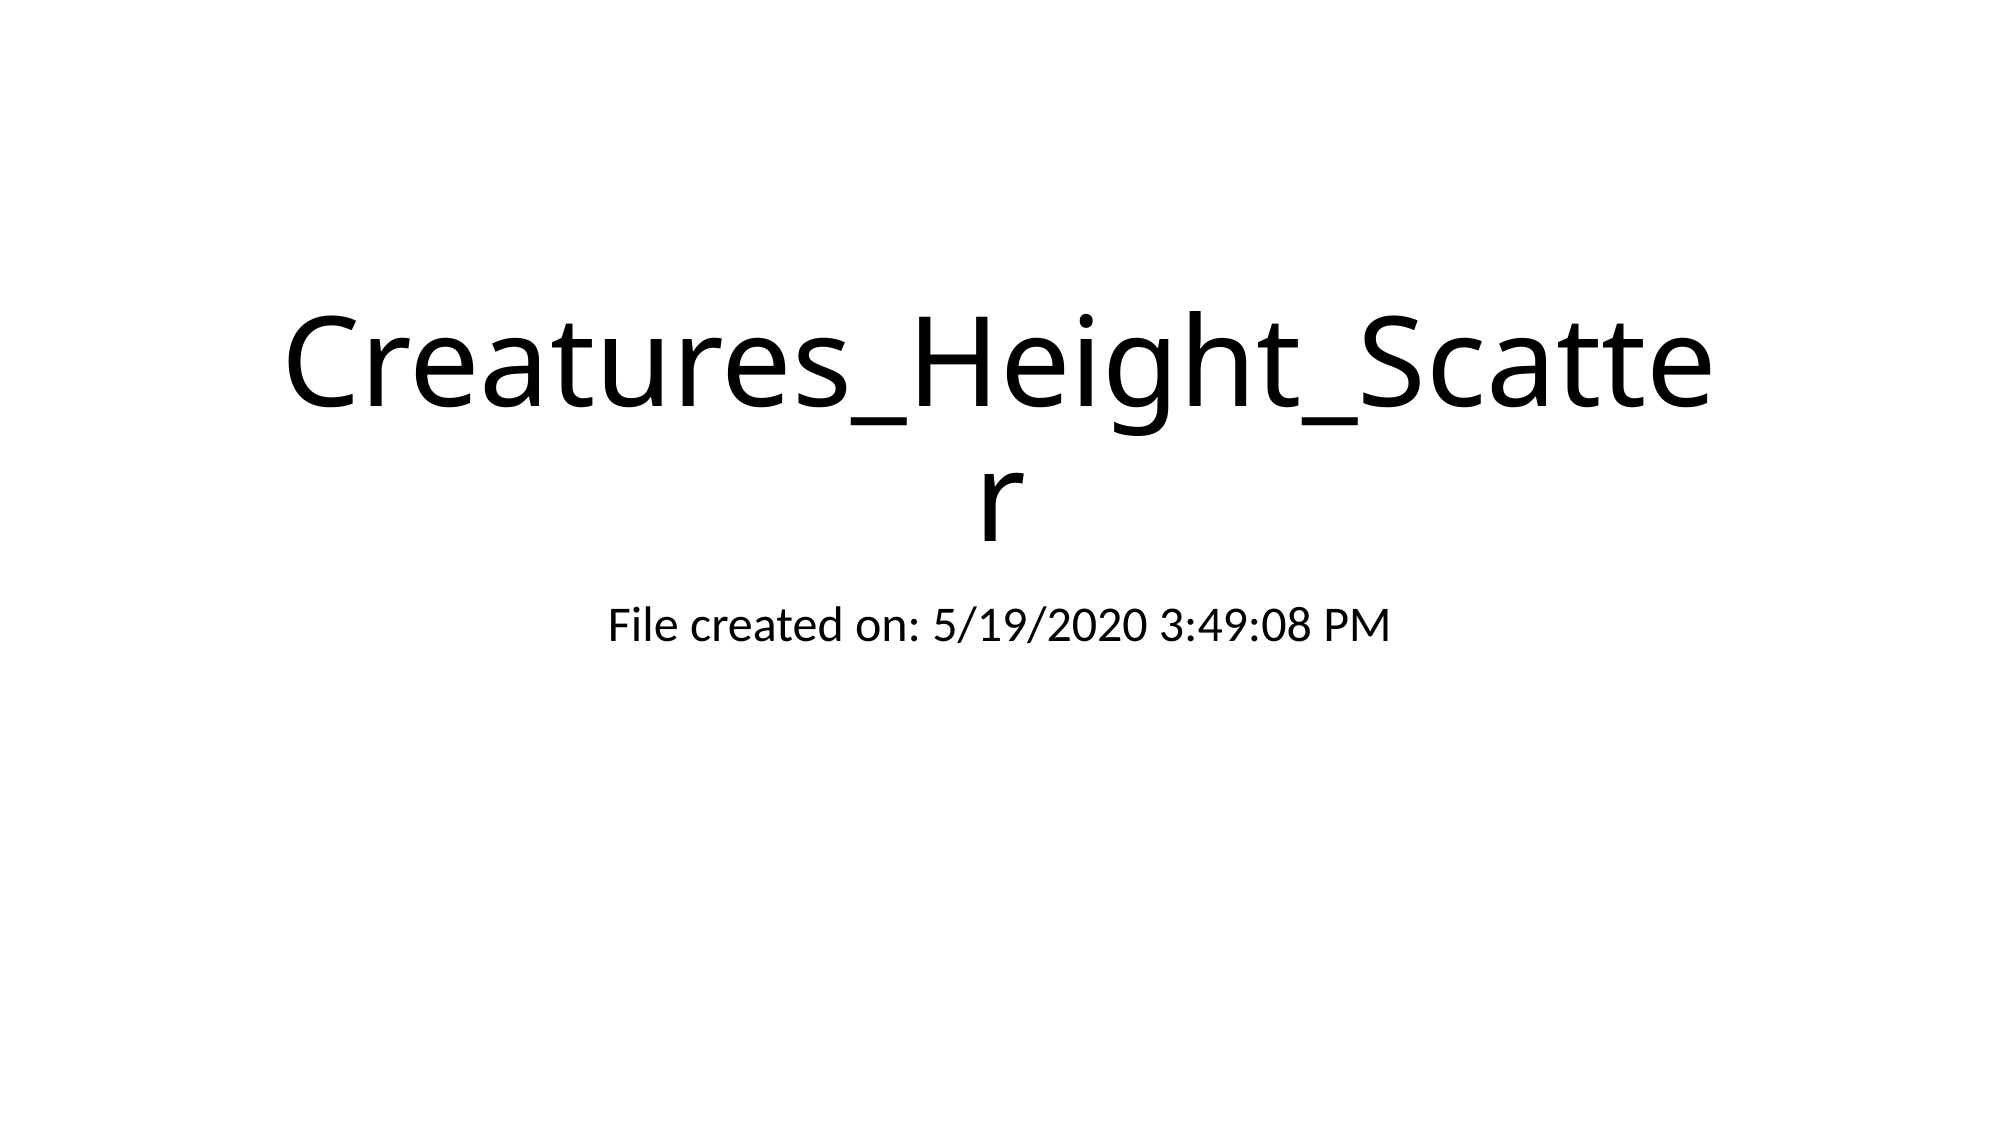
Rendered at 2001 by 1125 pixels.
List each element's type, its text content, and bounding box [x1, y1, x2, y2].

title Creatures_Height_Scatter [249, 184, 1750, 576]
subtitle File created on: 5/19/2020 3:49:08 PM [249, 590, 1750, 863]
